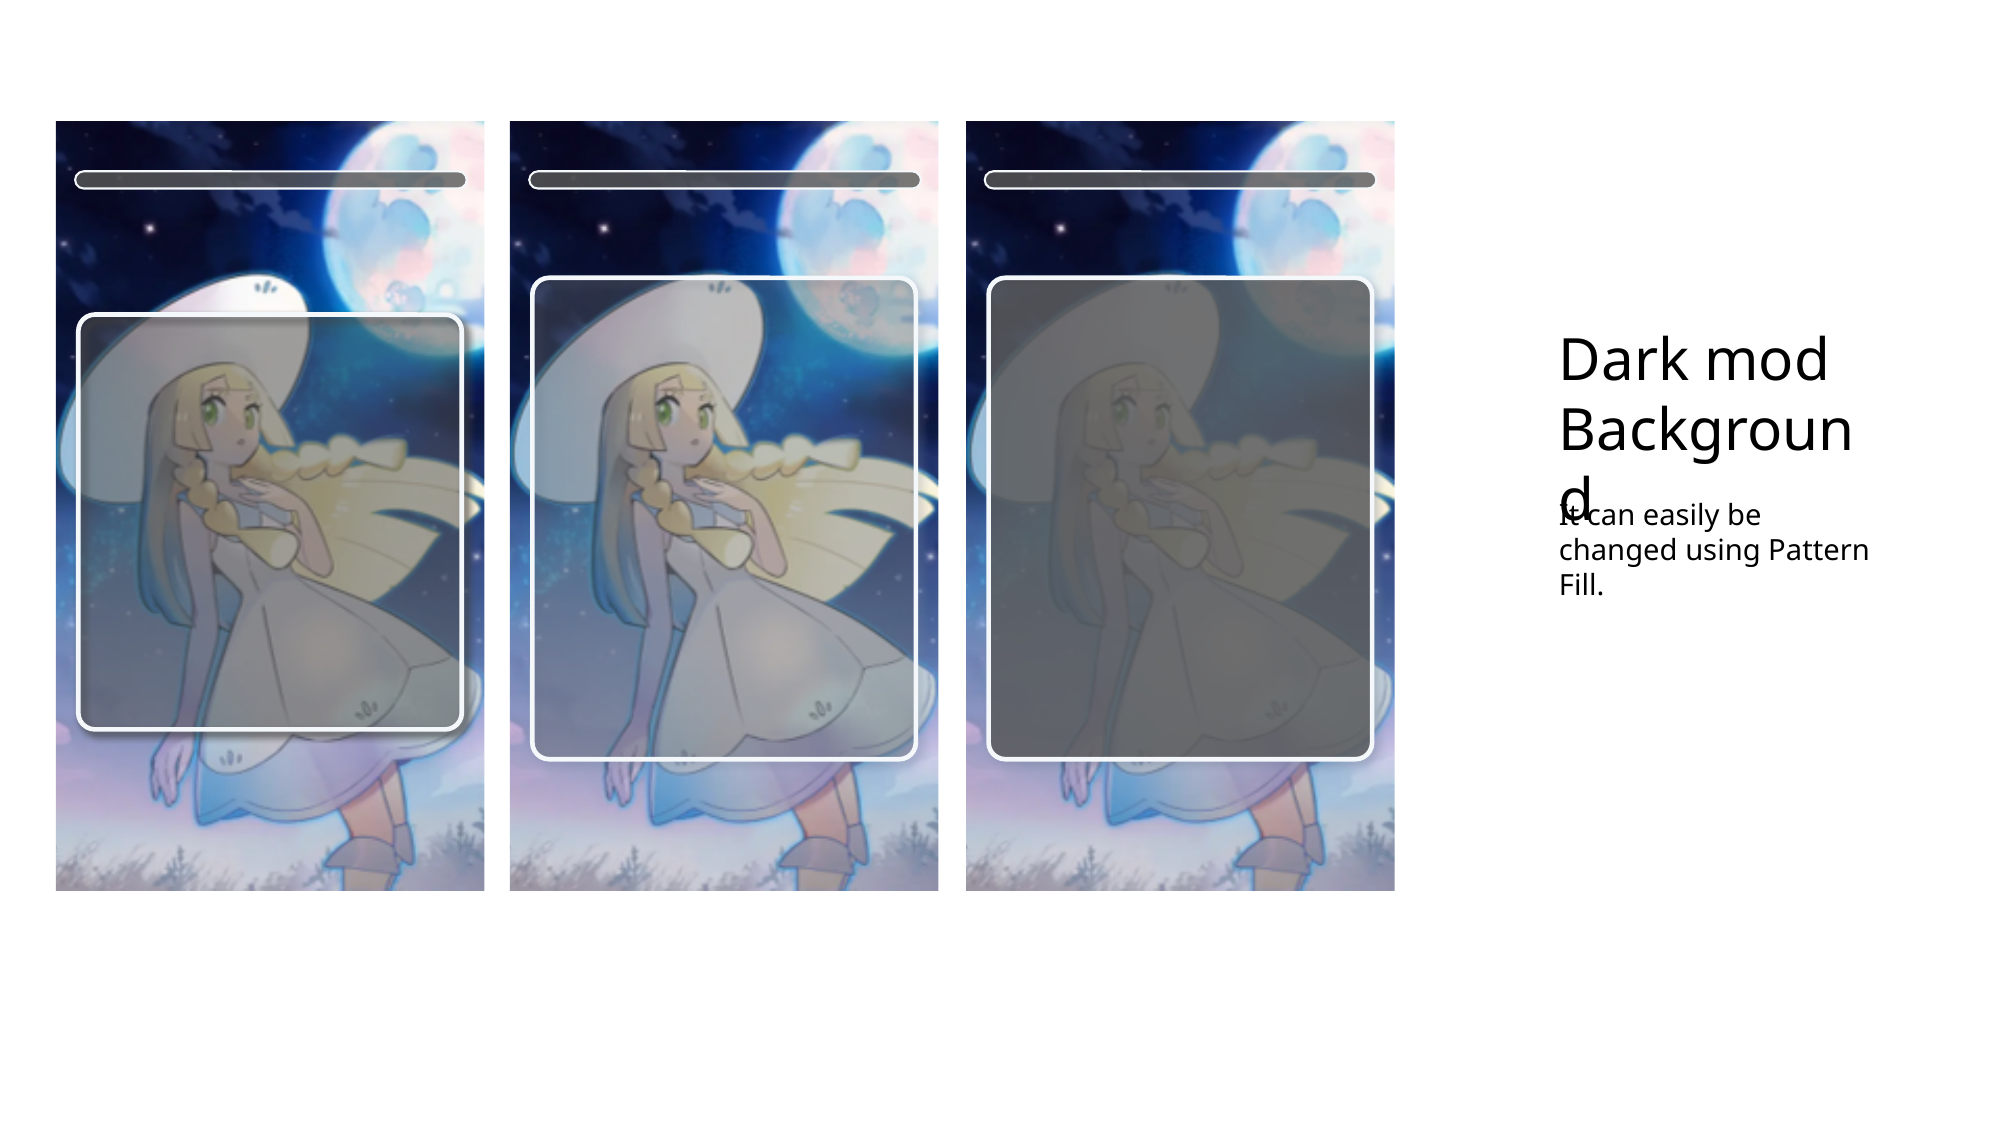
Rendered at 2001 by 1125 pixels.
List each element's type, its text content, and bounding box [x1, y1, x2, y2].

text_box It can easily be changed using Pattern Fill. [1544, 488, 1890, 609]
text_box [73, 169, 469, 191]
text_box [983, 169, 1379, 191]
text_box [508, 120, 940, 893]
text_box [530, 276, 918, 761]
text_box [987, 276, 1374, 761]
text_box Dark mod Background [1544, 314, 1890, 488]
text_box [54, 120, 486, 893]
text_box [965, 120, 1396, 893]
text_box [76, 312, 464, 731]
text_box [527, 169, 923, 191]
